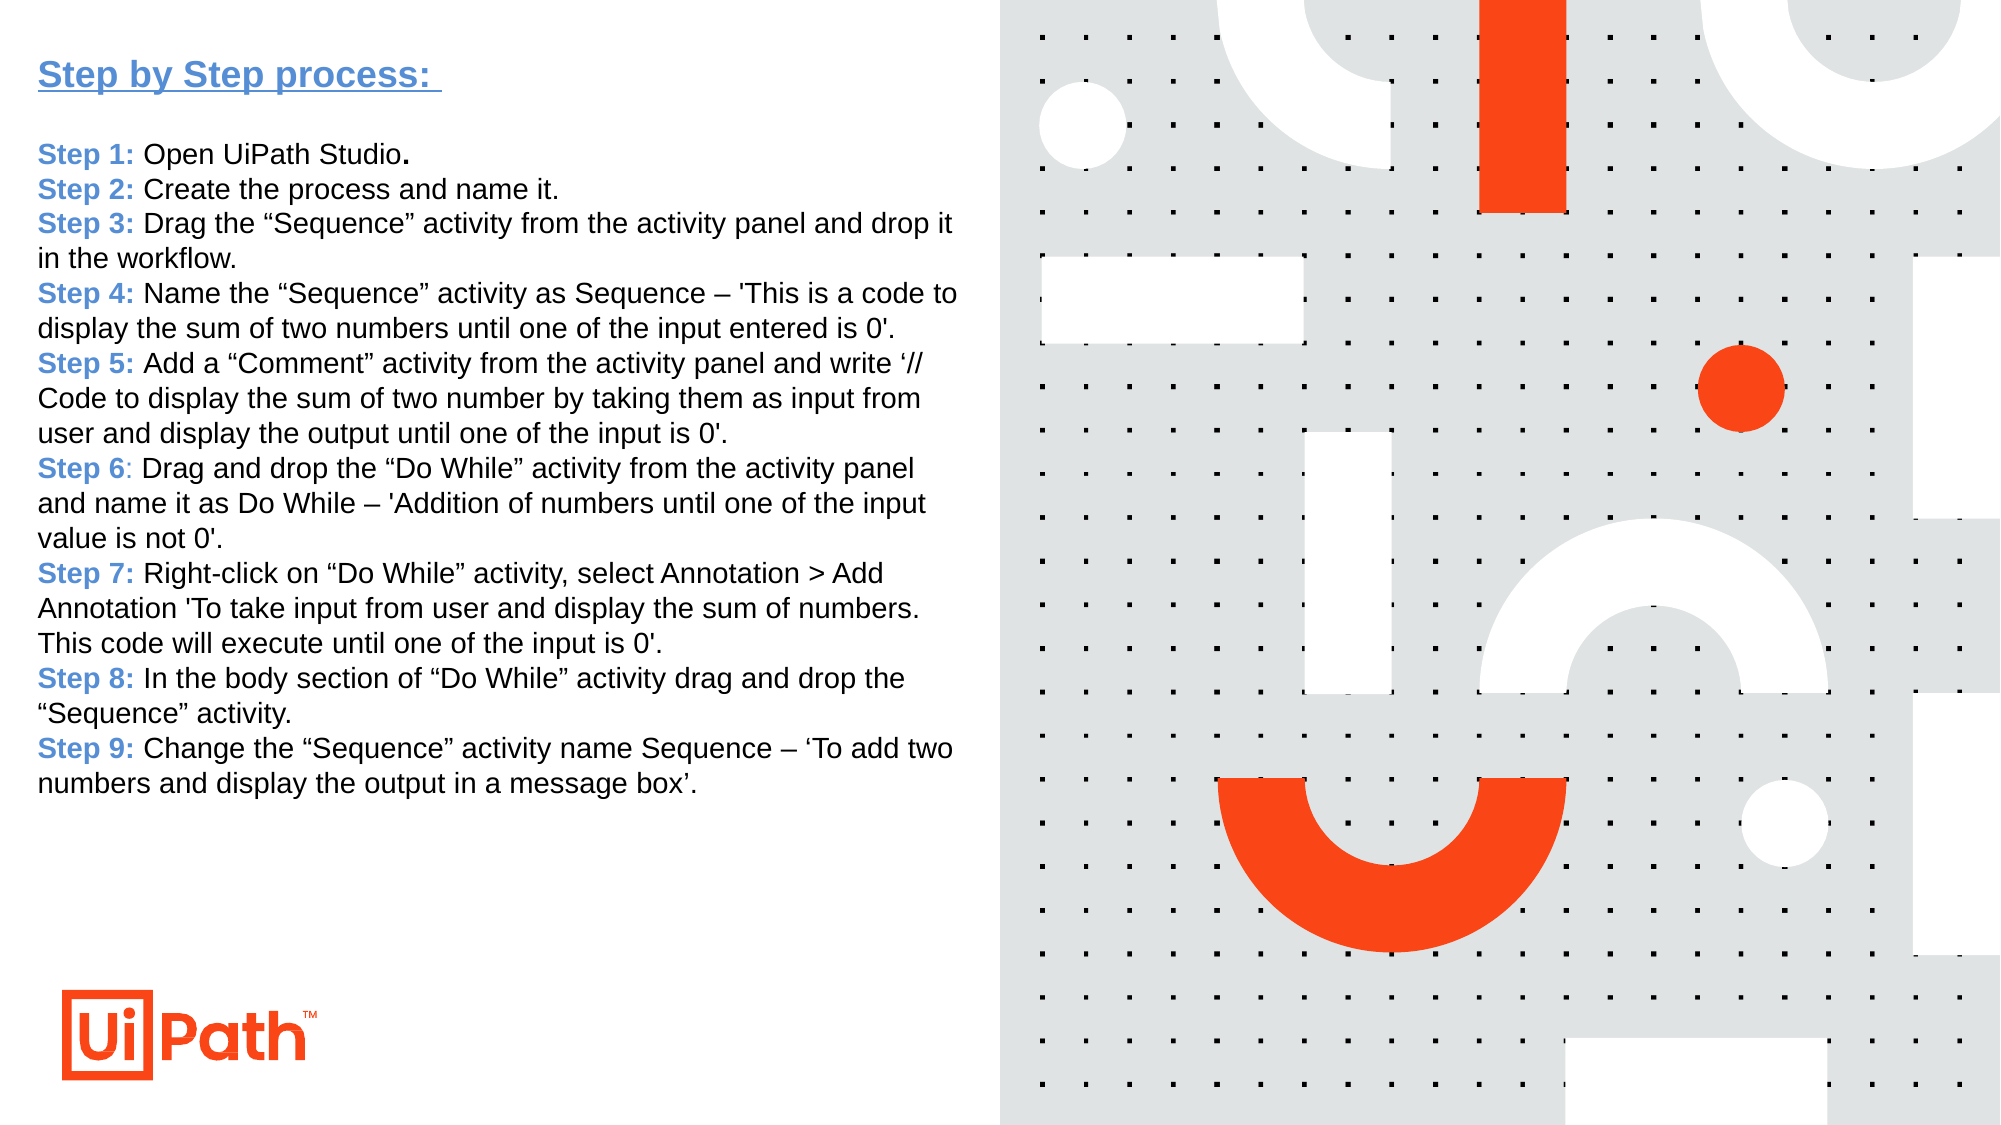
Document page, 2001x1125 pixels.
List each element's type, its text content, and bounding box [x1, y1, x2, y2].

picture [1000, 0, 2000, 1125]
title Step by Step process: Step 1: Open UiPath Studio. Step 2: Create the process and name it. Step 3: Drag the “Sequence” activity from the activity panel and drop it in the workflow. Step 4: Name the “Sequence” activity as Sequence – 'This is a code to display the sum of two numbers until one of the input entered is 0'. Step 5: Add a “Comment” activity from the activity panel and write ‘// Code to display the sum of two number by taking them as input from user and display the output until one of the input is 0'. Step 6: Drag and drop the “Do While” activity from the activity panel and name it as Do While – 'Addition of numbers until one of the input value is not 0'. Step 7: Right-click on “Do While” activity, select Annotation > Add Annotation 'To take input from user and display the sum of numbers. This code will execute until one of the input is 0'. Step 8: In the body section of “Do While” activity drag and drop the “Sequence” activity. Step 9: Change the “Sequence” activity name Sequence – ‘To add two numbers and display the output in a message box’. [37, 50, 963, 808]
picture [1788, 0, 1960, 81]
